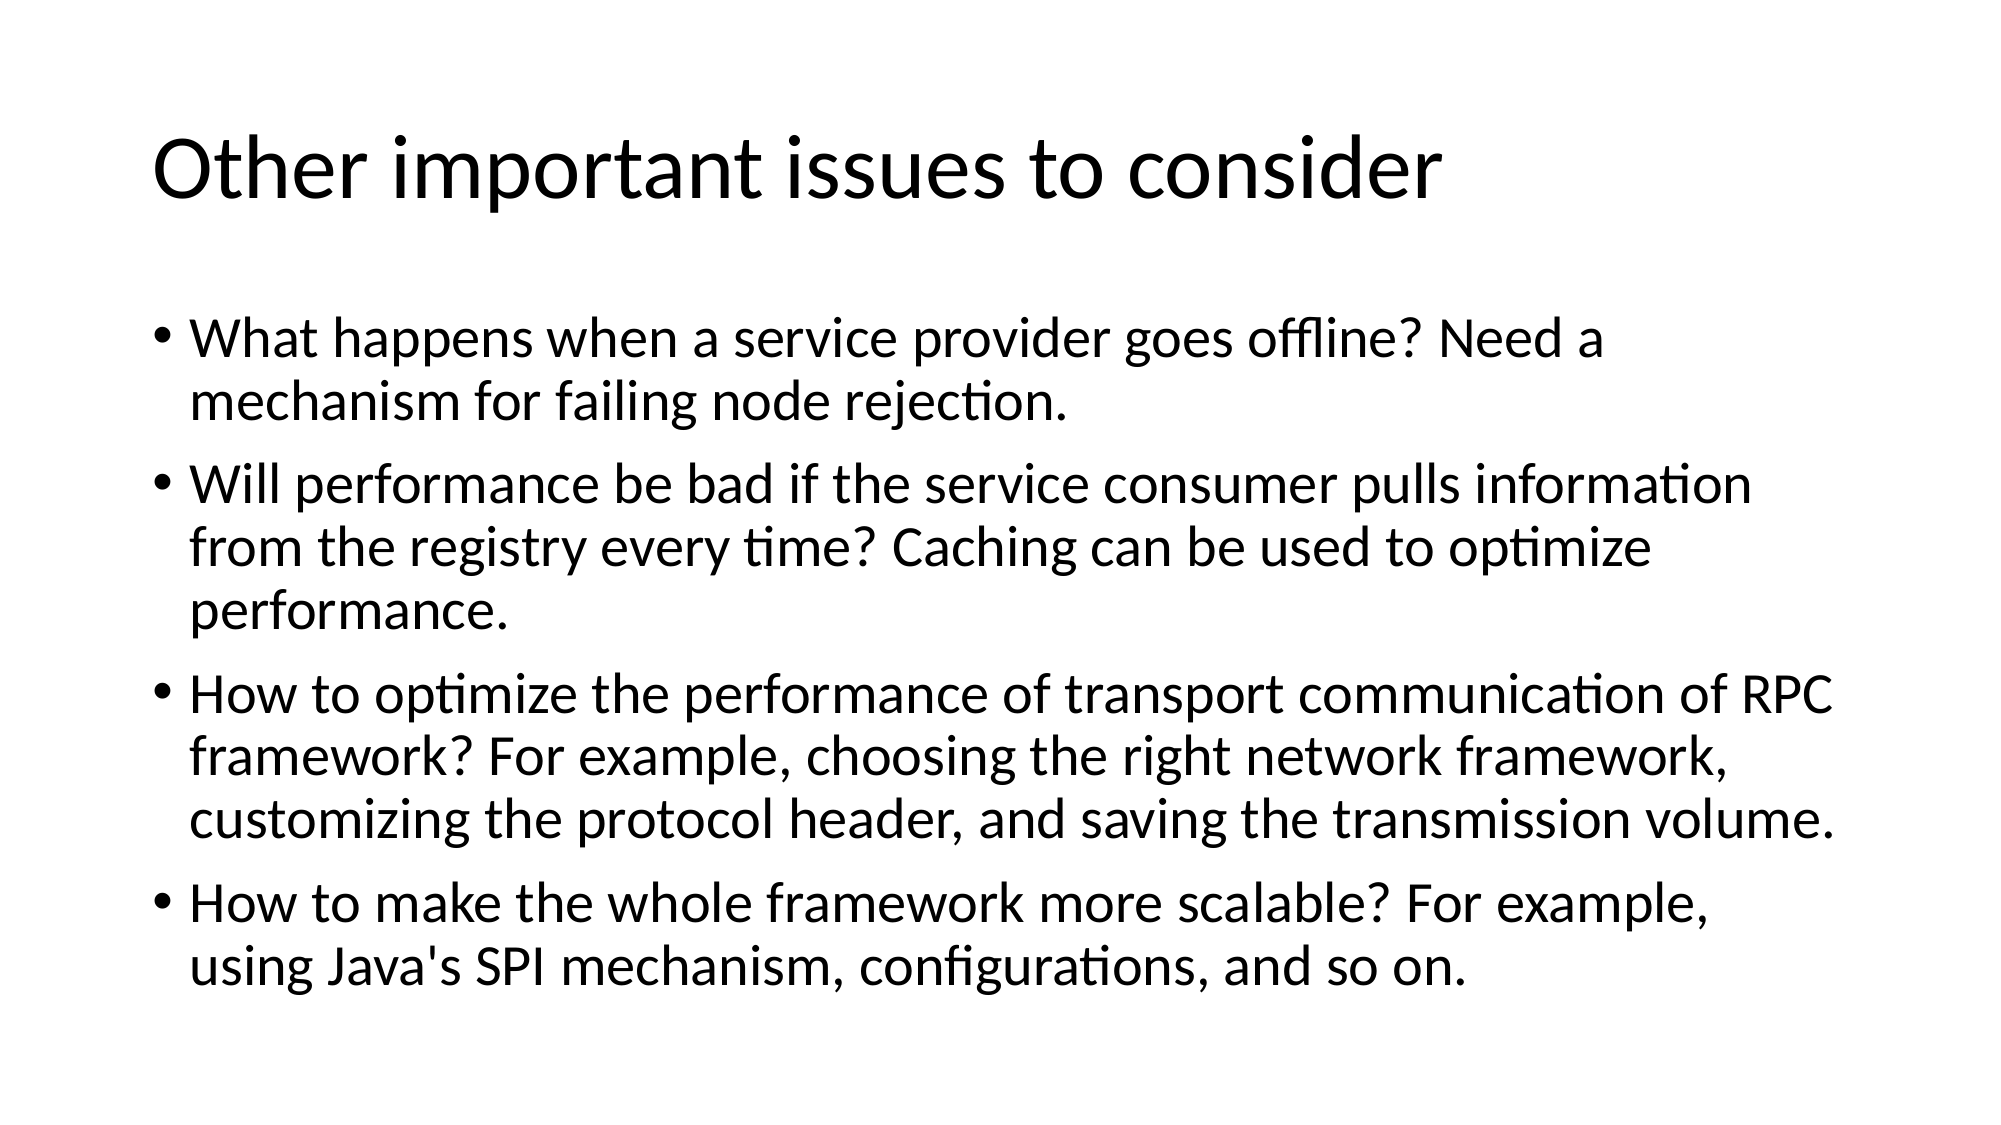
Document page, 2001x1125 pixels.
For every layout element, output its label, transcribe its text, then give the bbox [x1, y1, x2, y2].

title Other important issues to consider [137, 59, 1863, 278]
list What happens when a service provider goes offline? Need a mechanism for failing node rejection. Will performance be bad if the service consumer pulls information from the registry every time? Caching can be used to optimize performance. How to optimize the performance of transport communication of RPC framework? For example, choosing the right network framework, customizing the protocol header, and saving the transmission volume. How to make the whole framework more scalable? For example, using Java's SPI mechanism, configurations, and so on. [137, 299, 1863, 1014]
